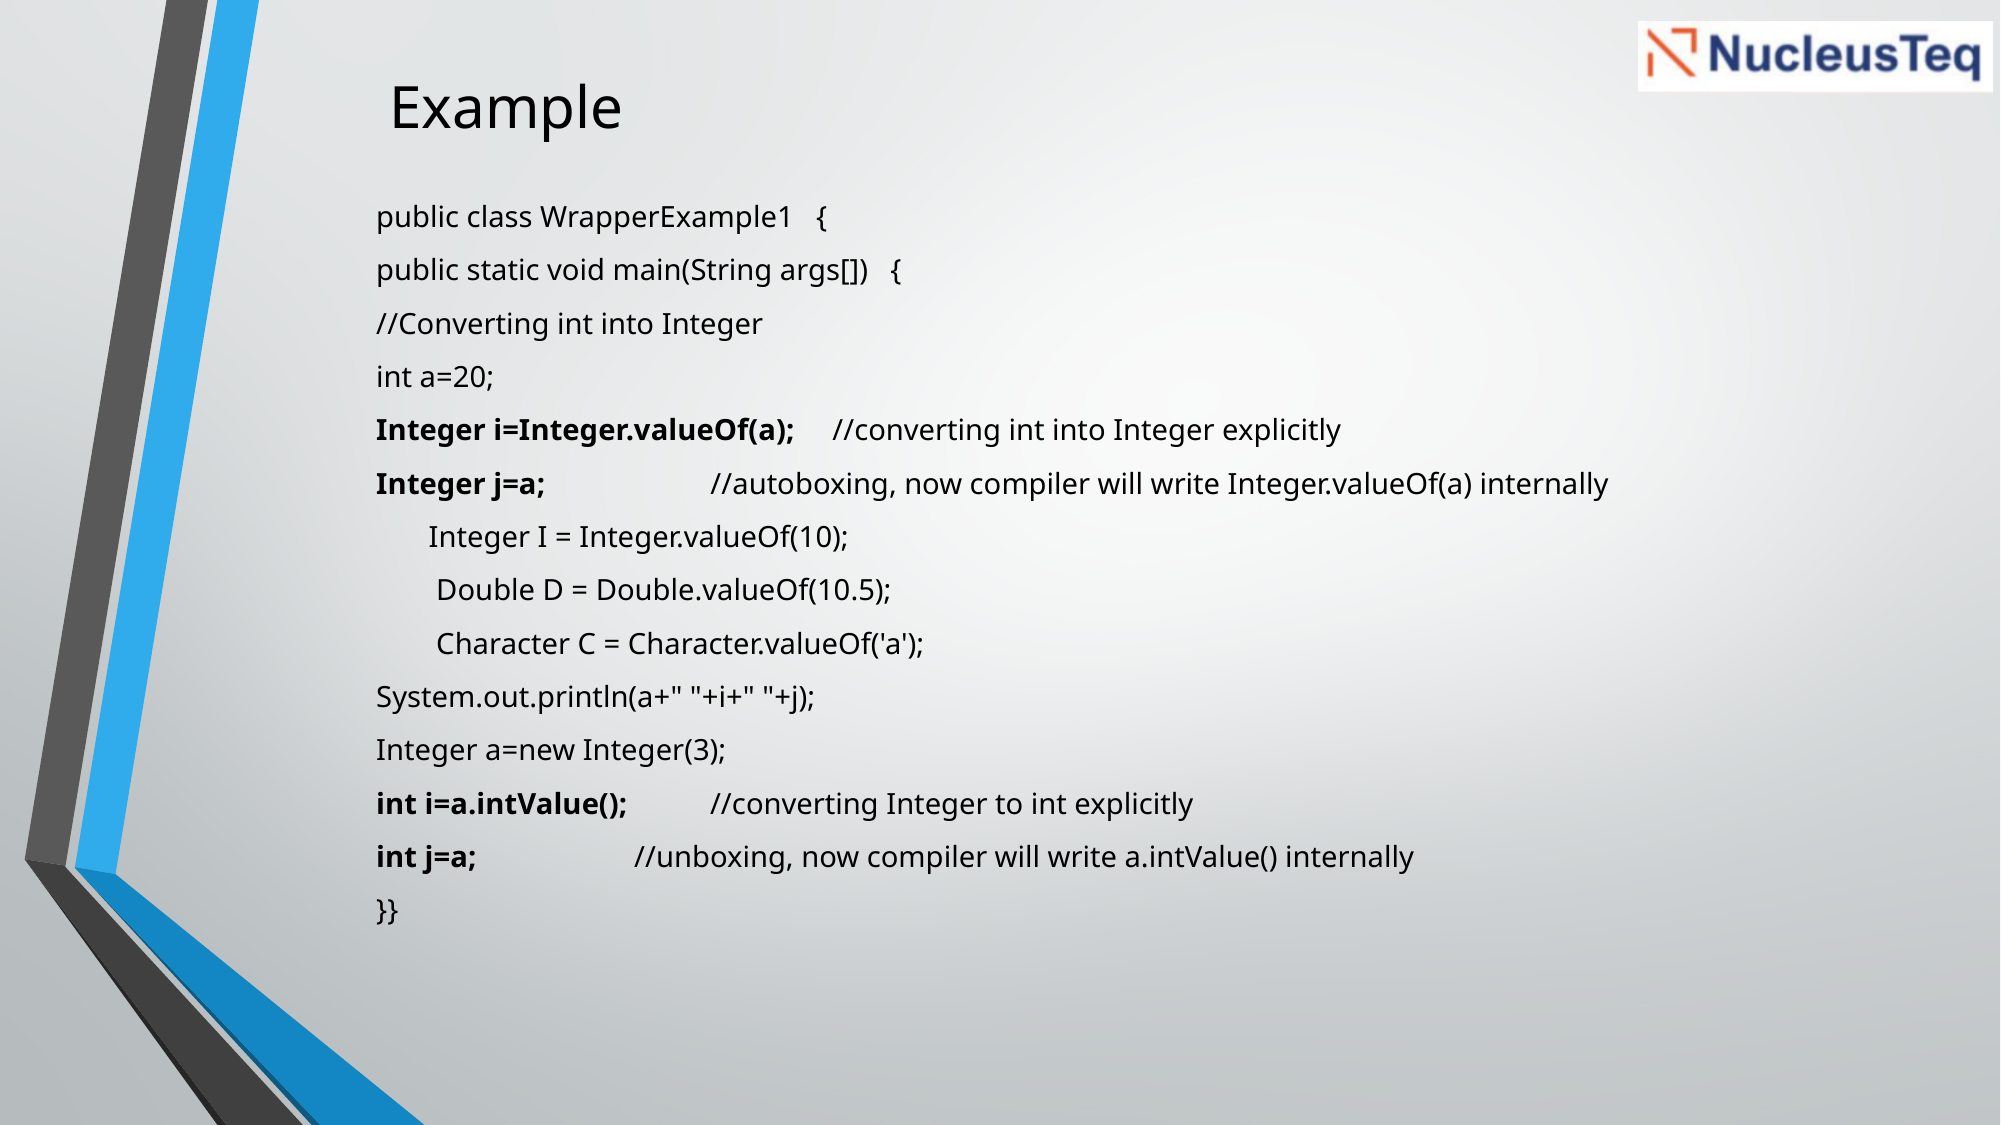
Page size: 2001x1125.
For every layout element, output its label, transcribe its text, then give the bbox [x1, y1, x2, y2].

picture [1638, 21, 1993, 94]
list public class WrapperExample1 { public static void main(String args[]) { //Converting int into Integer int a=20; Integer i=Integer.valueOf(a); //converting int into Integer explicitly Integer j=a; //autoboxing, now compiler will write Integer.valueOf(a) internally Integer I = Integer.valueOf(10); Double D = Double.valueOf(10.5); Character C = Character.valueOf('a'); System.out.println(a+" "+i+" "+j); Integer a=new Integer(3); int i=a.intValue(); //converting Integer to int explicitly int j=a; //unboxing, now compiler will write a.intValue() internally }} [361, 21, 1887, 1104]
